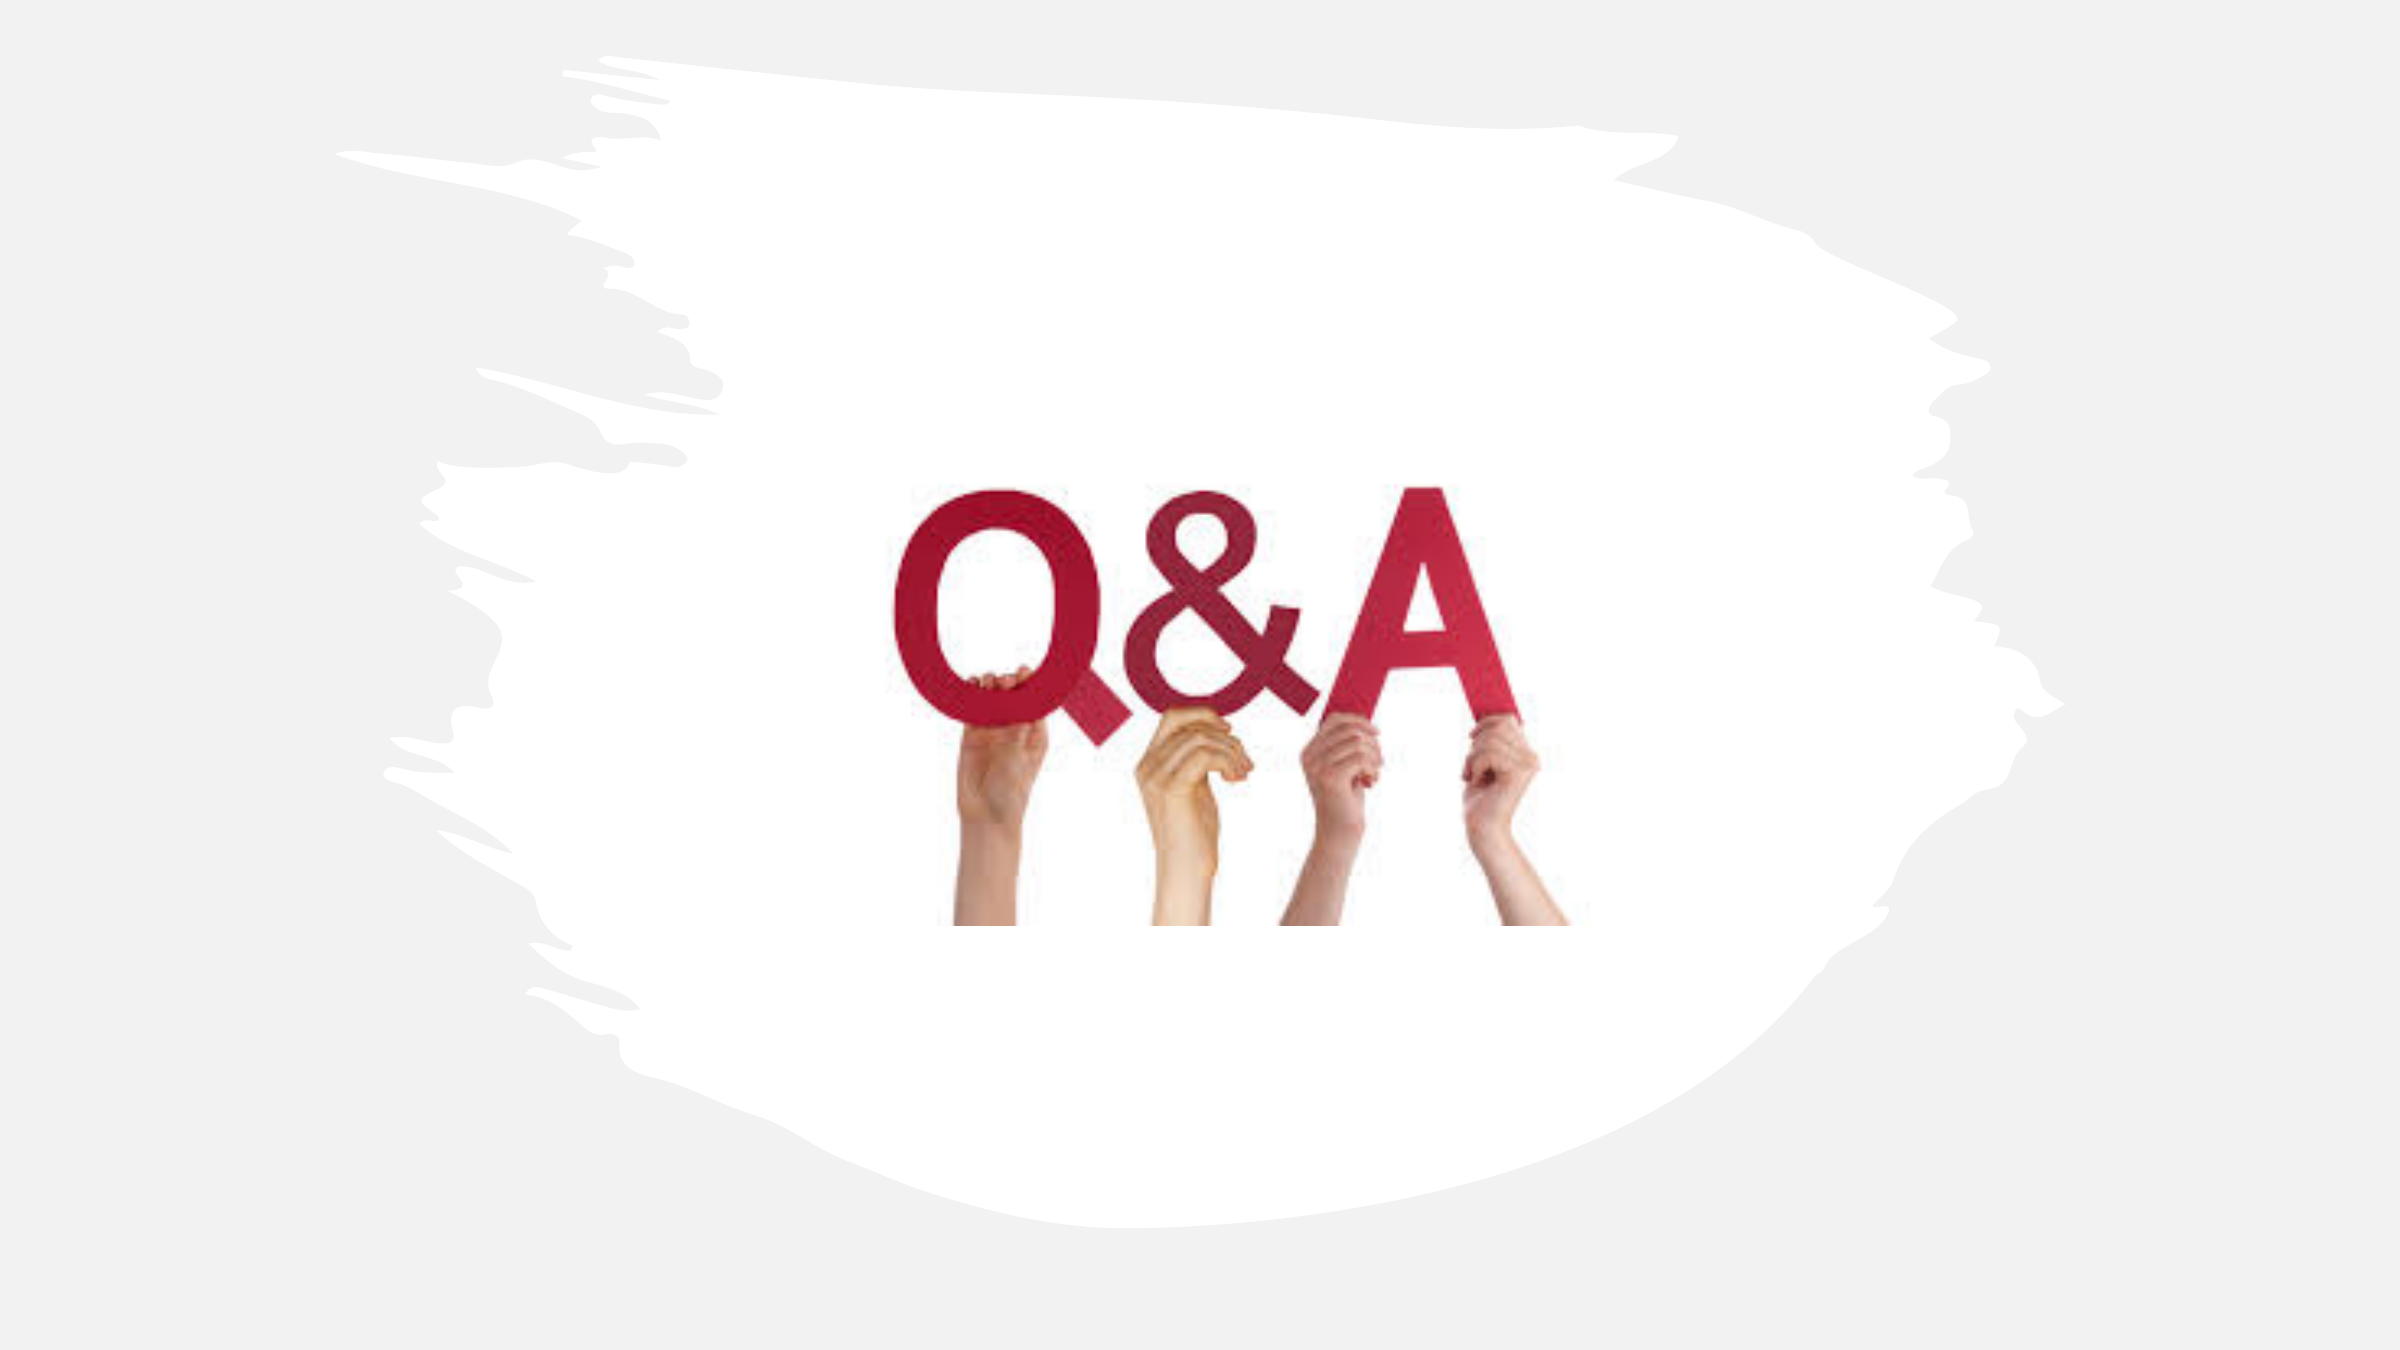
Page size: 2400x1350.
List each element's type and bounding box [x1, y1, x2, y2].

text_box [0, 0, 2400, 1350]
text_box [337, 56, 2064, 1228]
picture [756, 355, 1695, 926]
